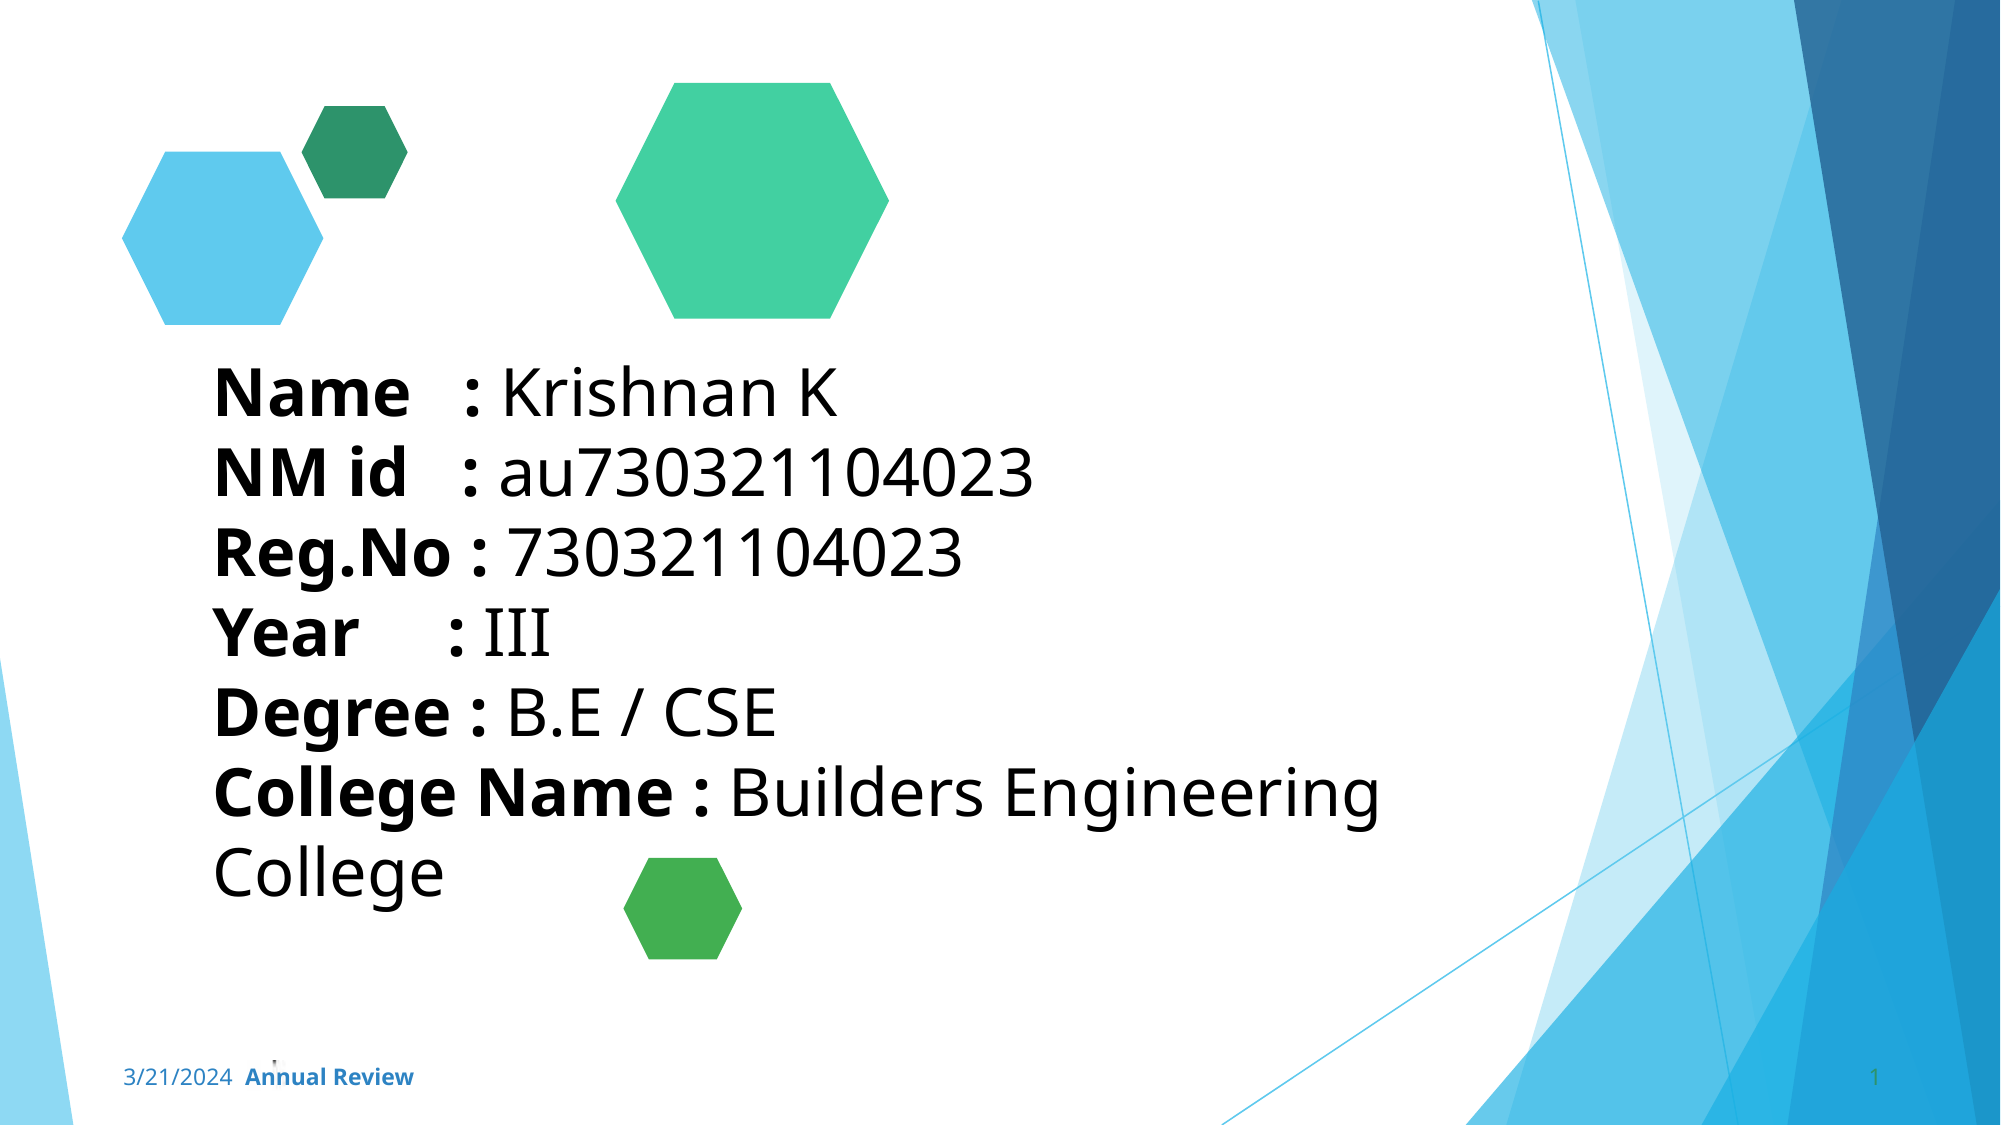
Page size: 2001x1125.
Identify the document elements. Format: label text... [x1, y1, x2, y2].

text_box Name : Krishnan K NM id : au730321104023 Reg.No : 730321104023 Year : III Degree : B.E / CSE College Name : Builders Engineering College [210, 346, 1568, 990]
picture [110, 1060, 463, 1094]
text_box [121, 105, 408, 326]
slide_number ‹#› [1849, 1061, 1890, 1125]
text_box [615, 82, 890, 319]
